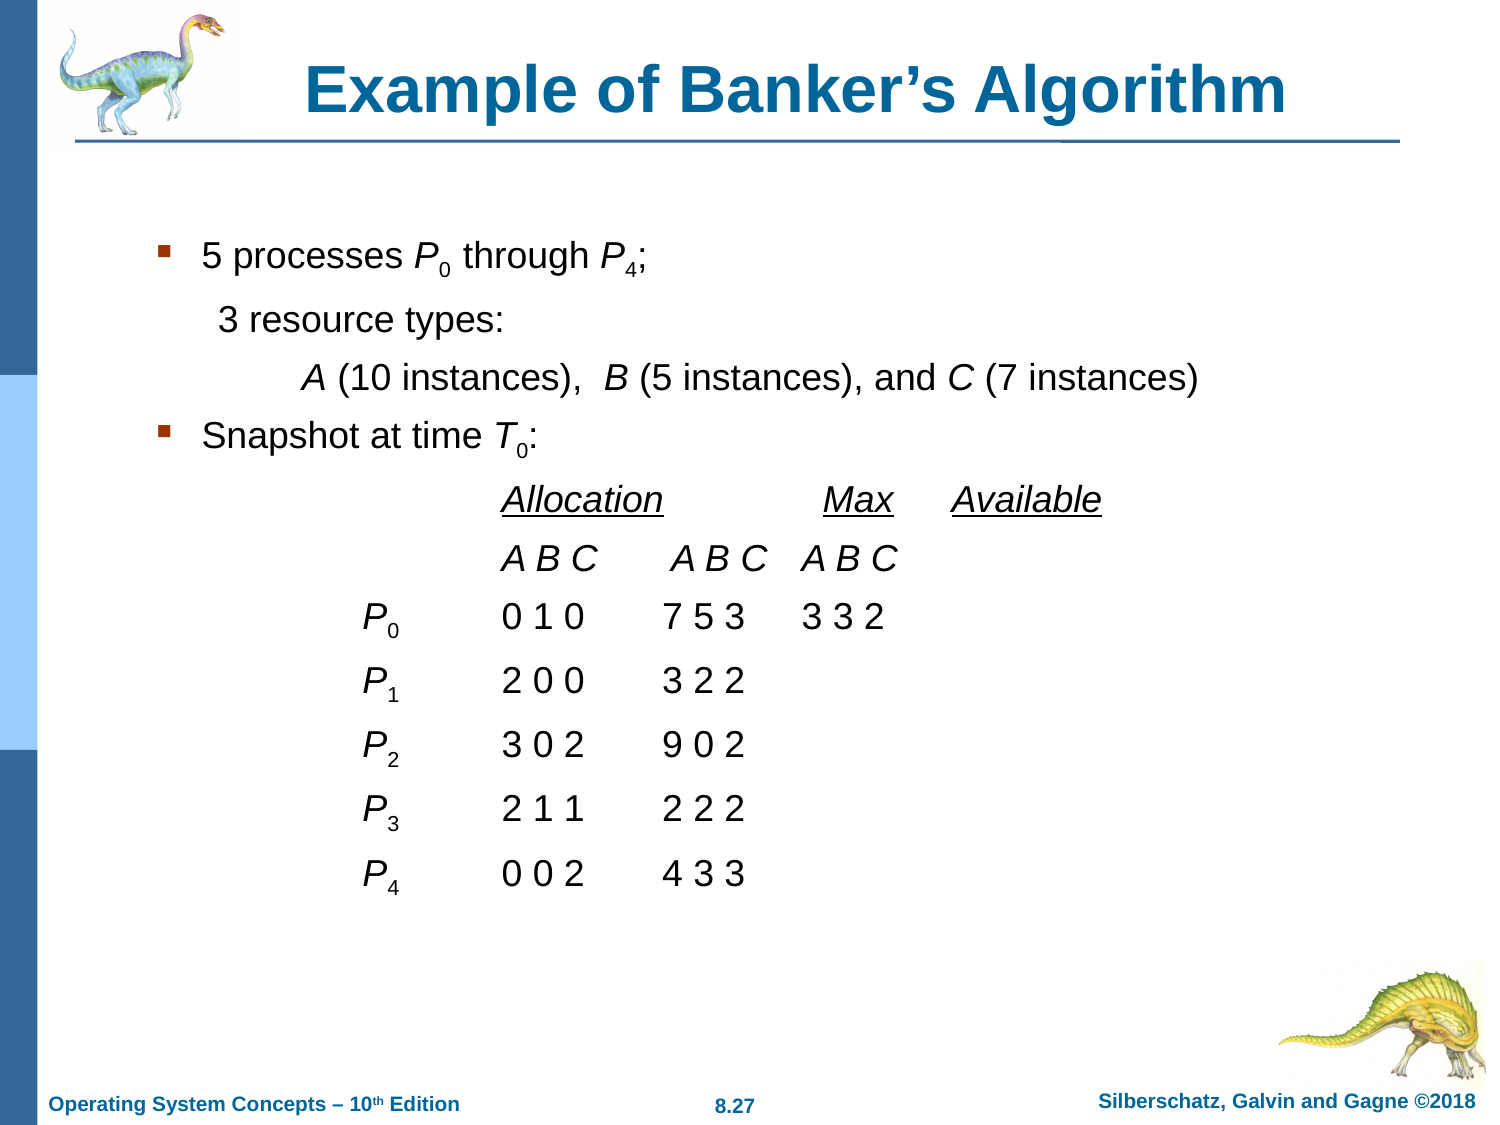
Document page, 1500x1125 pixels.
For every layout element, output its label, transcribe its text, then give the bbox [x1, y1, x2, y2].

picture [46, 0, 243, 149]
title Example of Banker’s Algorithm [167, 38, 1425, 134]
list 5 processes P0 through P4; 3 resource types: A (10 instances), B (5 instances), and C (7 instances) Snapshot at time T0: Allocation Max Available A B C A B C A B C P0 0 1 0 7 5 3 3 3 2 P1 2 0 0 3 2 2 P2 3 0 2 9 0 2 P3 2 1 1 2 2 2 P4 0 0 2 4 3 3 [139, 223, 1440, 968]
picture [1275, 959, 1486, 1090]
